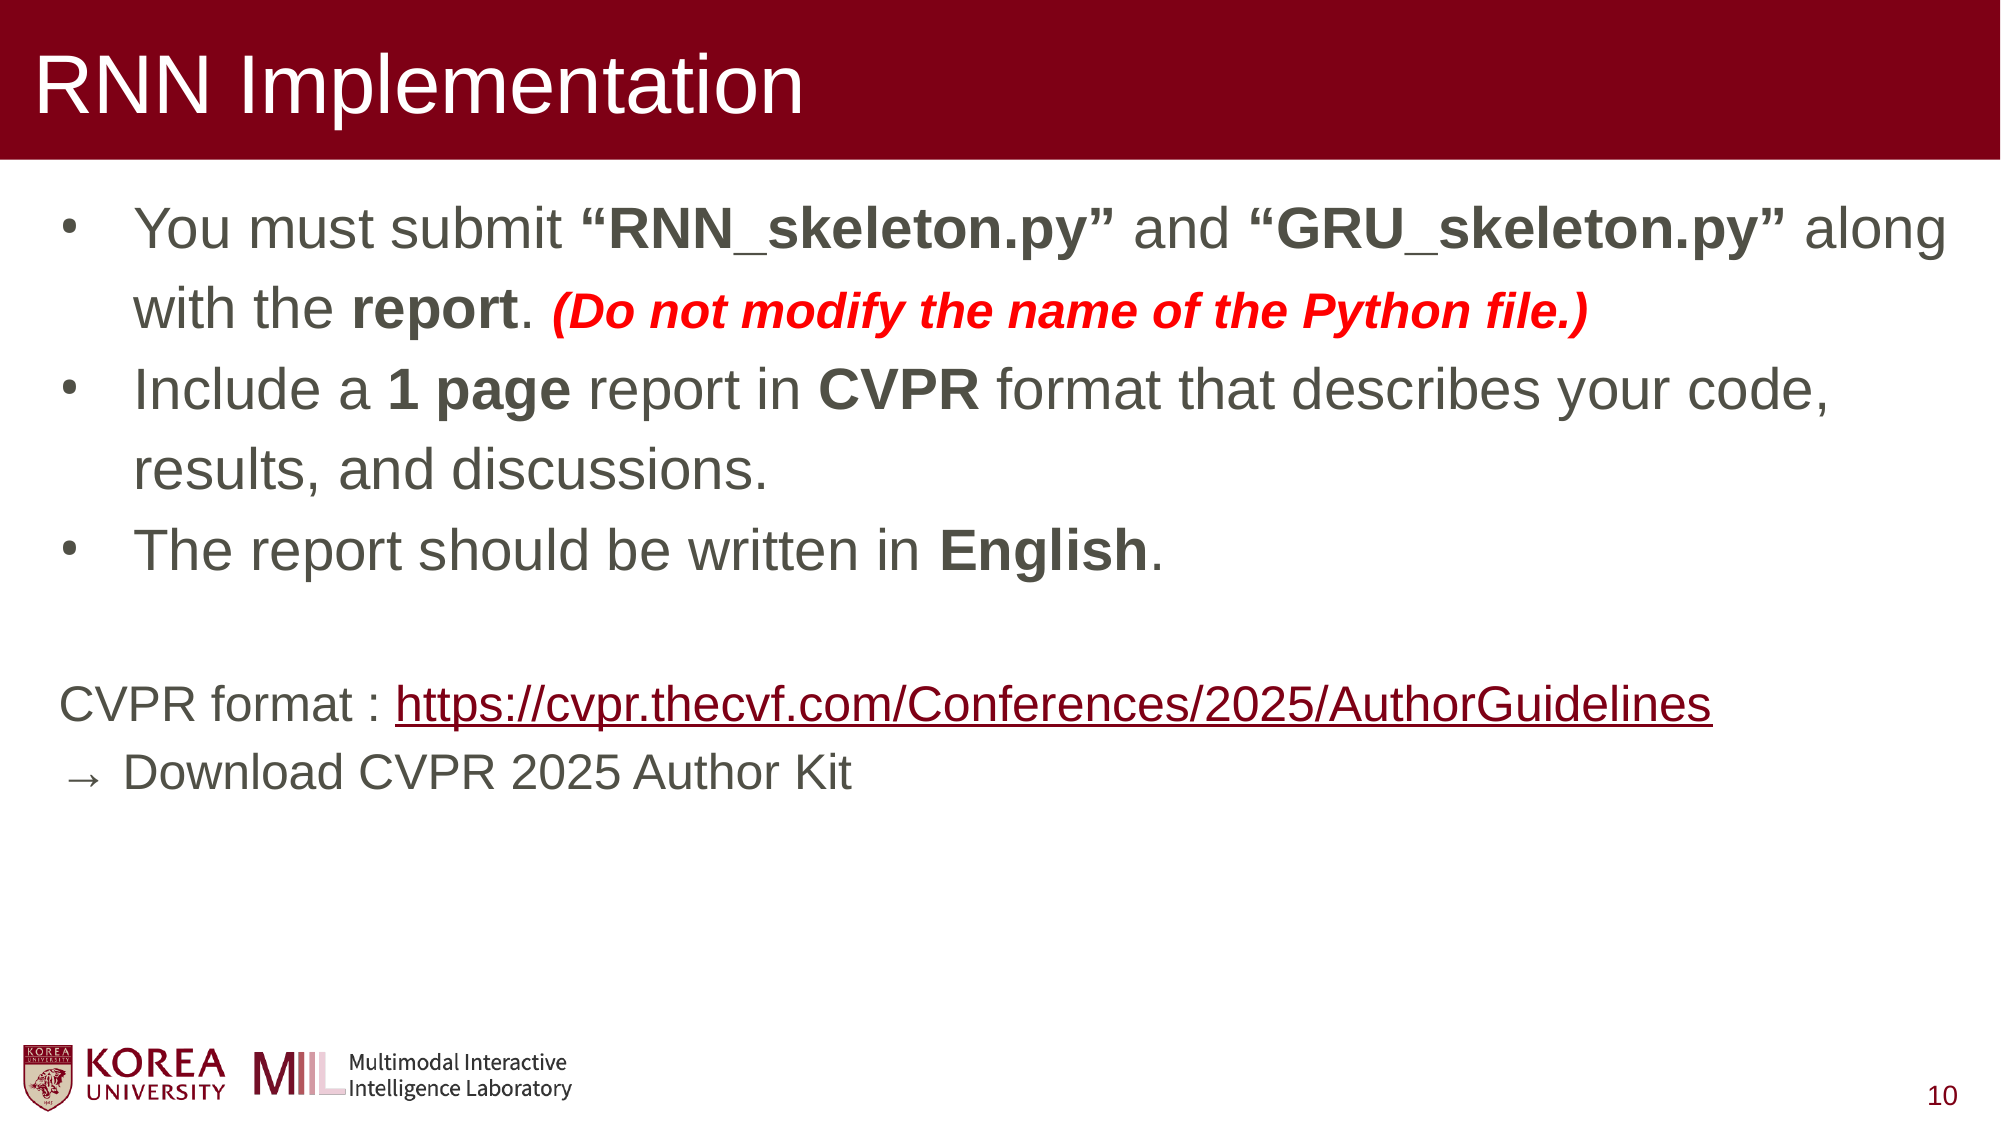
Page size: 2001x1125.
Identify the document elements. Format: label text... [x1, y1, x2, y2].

title RNN Implementation [18, 1, 1974, 160]
list You must submit “RNN_skeleton.py” and “GRU_skeleton.py” along with the report. (Do not modify the name of the Python file.) Include a 1 page report in CVPR format that describes your code, results, and discussions. The report should be written in English. CVPR format : https://cvpr.thecvf.com/Conferences/2025/AuthorGuidelines → Download CVPR 2025 Author Kit [18, 165, 1974, 1125]
slide_number 10 [1853, 1051, 1974, 1125]
